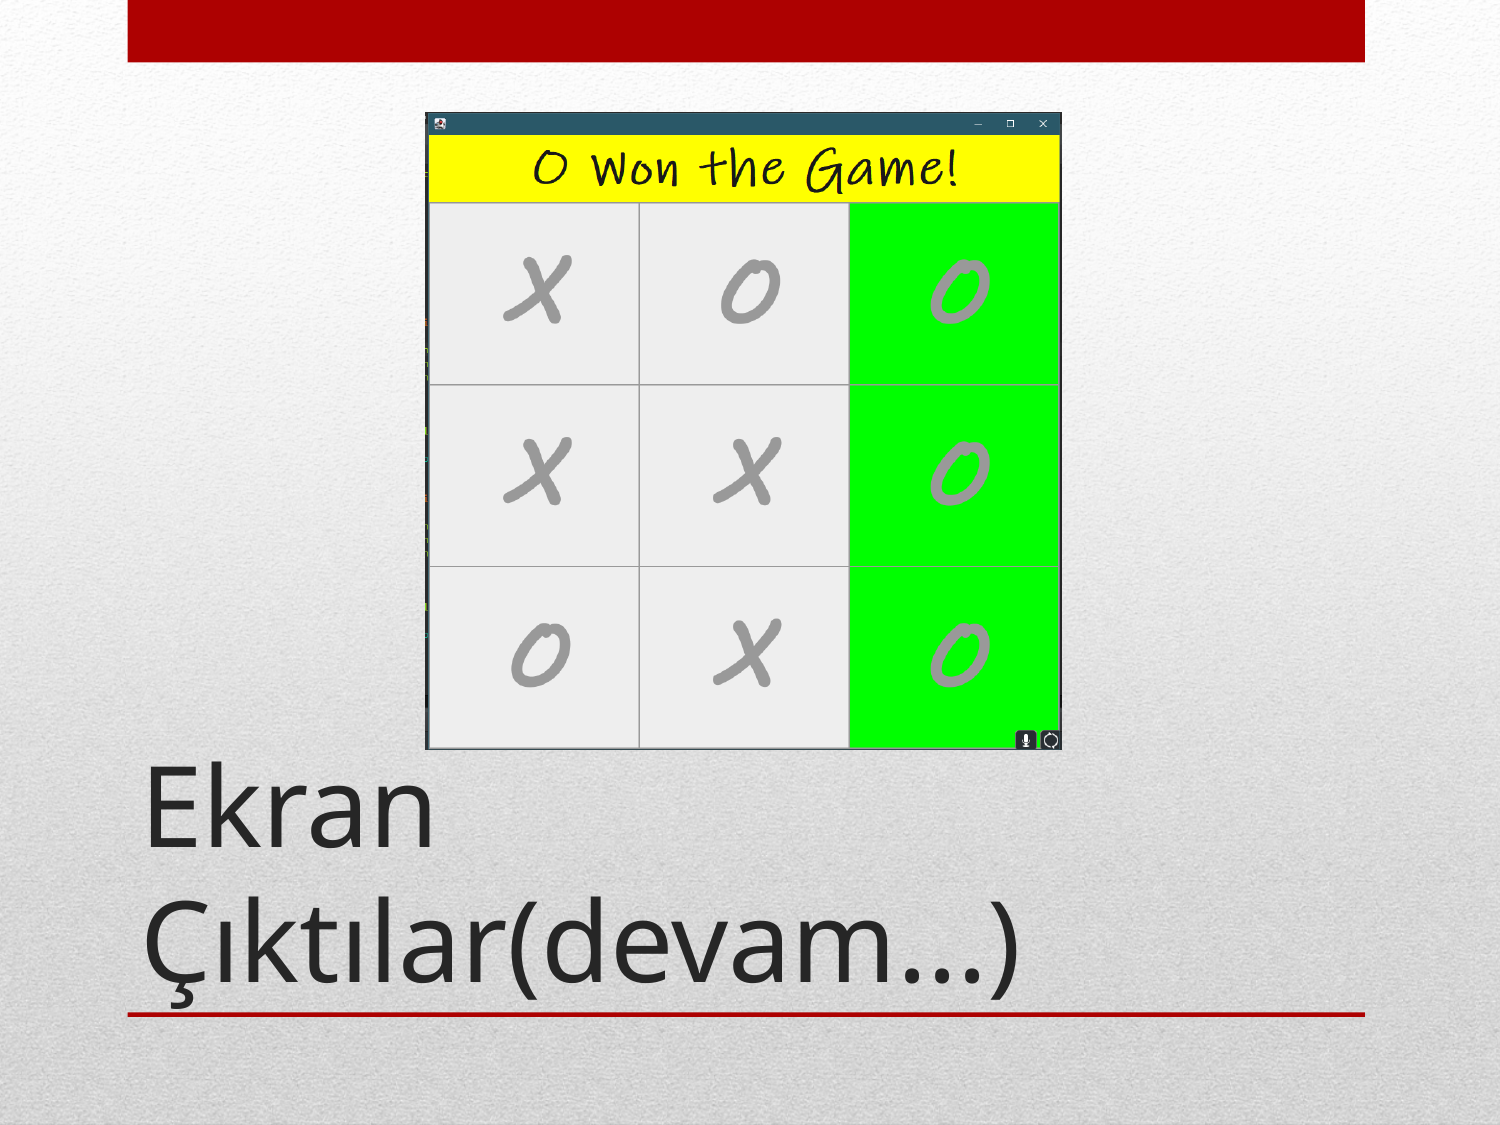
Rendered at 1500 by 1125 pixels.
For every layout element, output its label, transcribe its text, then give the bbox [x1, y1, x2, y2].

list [424, 111, 1063, 751]
title Ekran Çıktılar(devam...) [125, 750, 1238, 1013]
